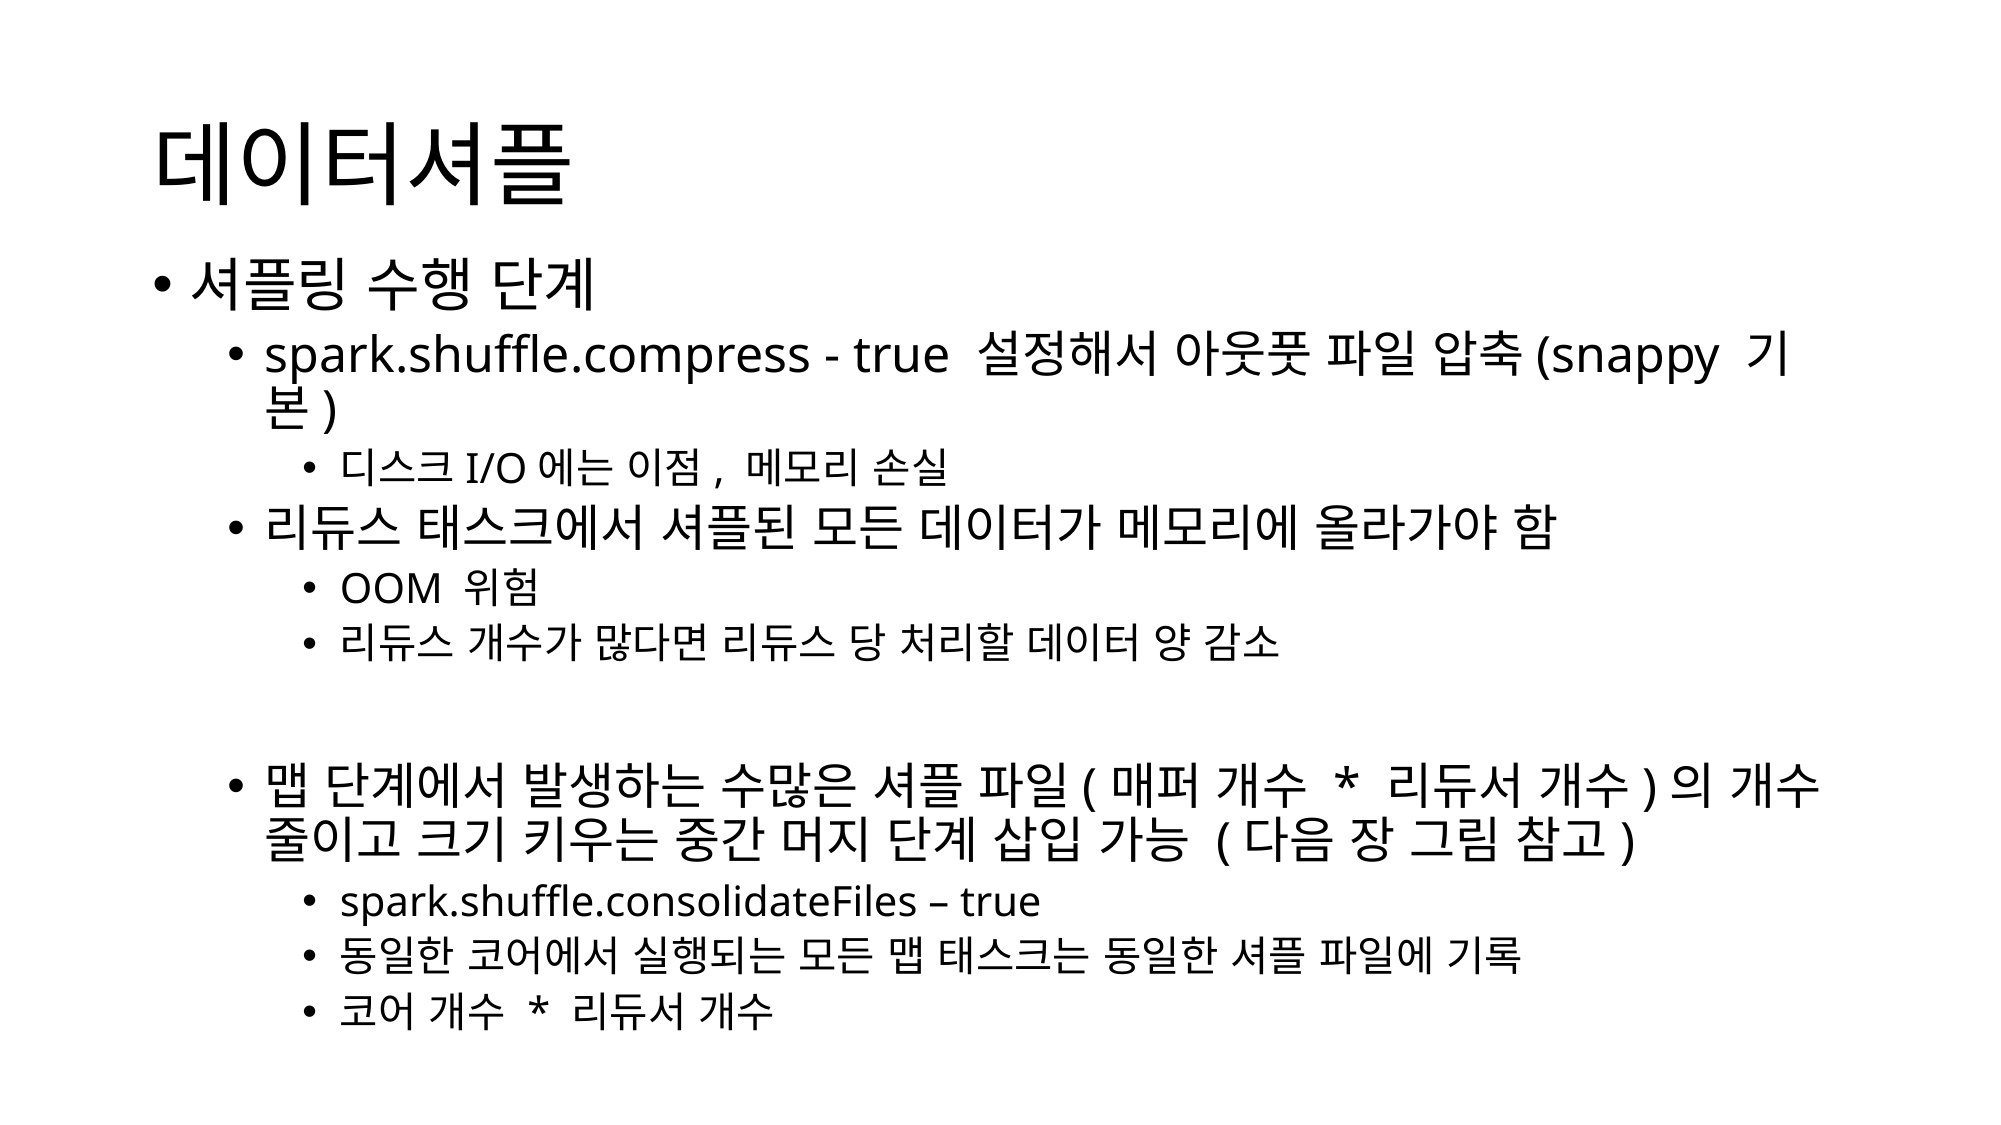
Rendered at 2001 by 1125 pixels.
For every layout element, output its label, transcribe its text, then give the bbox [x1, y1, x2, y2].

list 셔플링 수행 단계 spark.shuffle.compress - true 설정해서 아웃풋 파일 압축(snappy 기본) 디스크I/O에는 이점, 메모리 손실 리듀스 태스크에서 셔플된 모든 데이터가 메모리에 올라가야 함 OOM 위험 리듀스 개수가 많다면 리듀스 당 처리할 데이터 양 감소 맵 단계에서 발생하는 수많은 셔플 파일(매퍼 개수 * 리듀서 개수)의 개수 줄이고 크기 키우는 중간 머지 단계 삽입 가능 (다음 장 그림 참고) spark.shuffle.consolidateFiles – true 동일한 코어에서 실행되는 모든 맵 태스크는 동일한 셔플 파일에 기록 코어 개수 * 리듀서 개수 [137, 248, 1863, 1057]
title 데이터셔플 [137, 59, 1863, 248]
